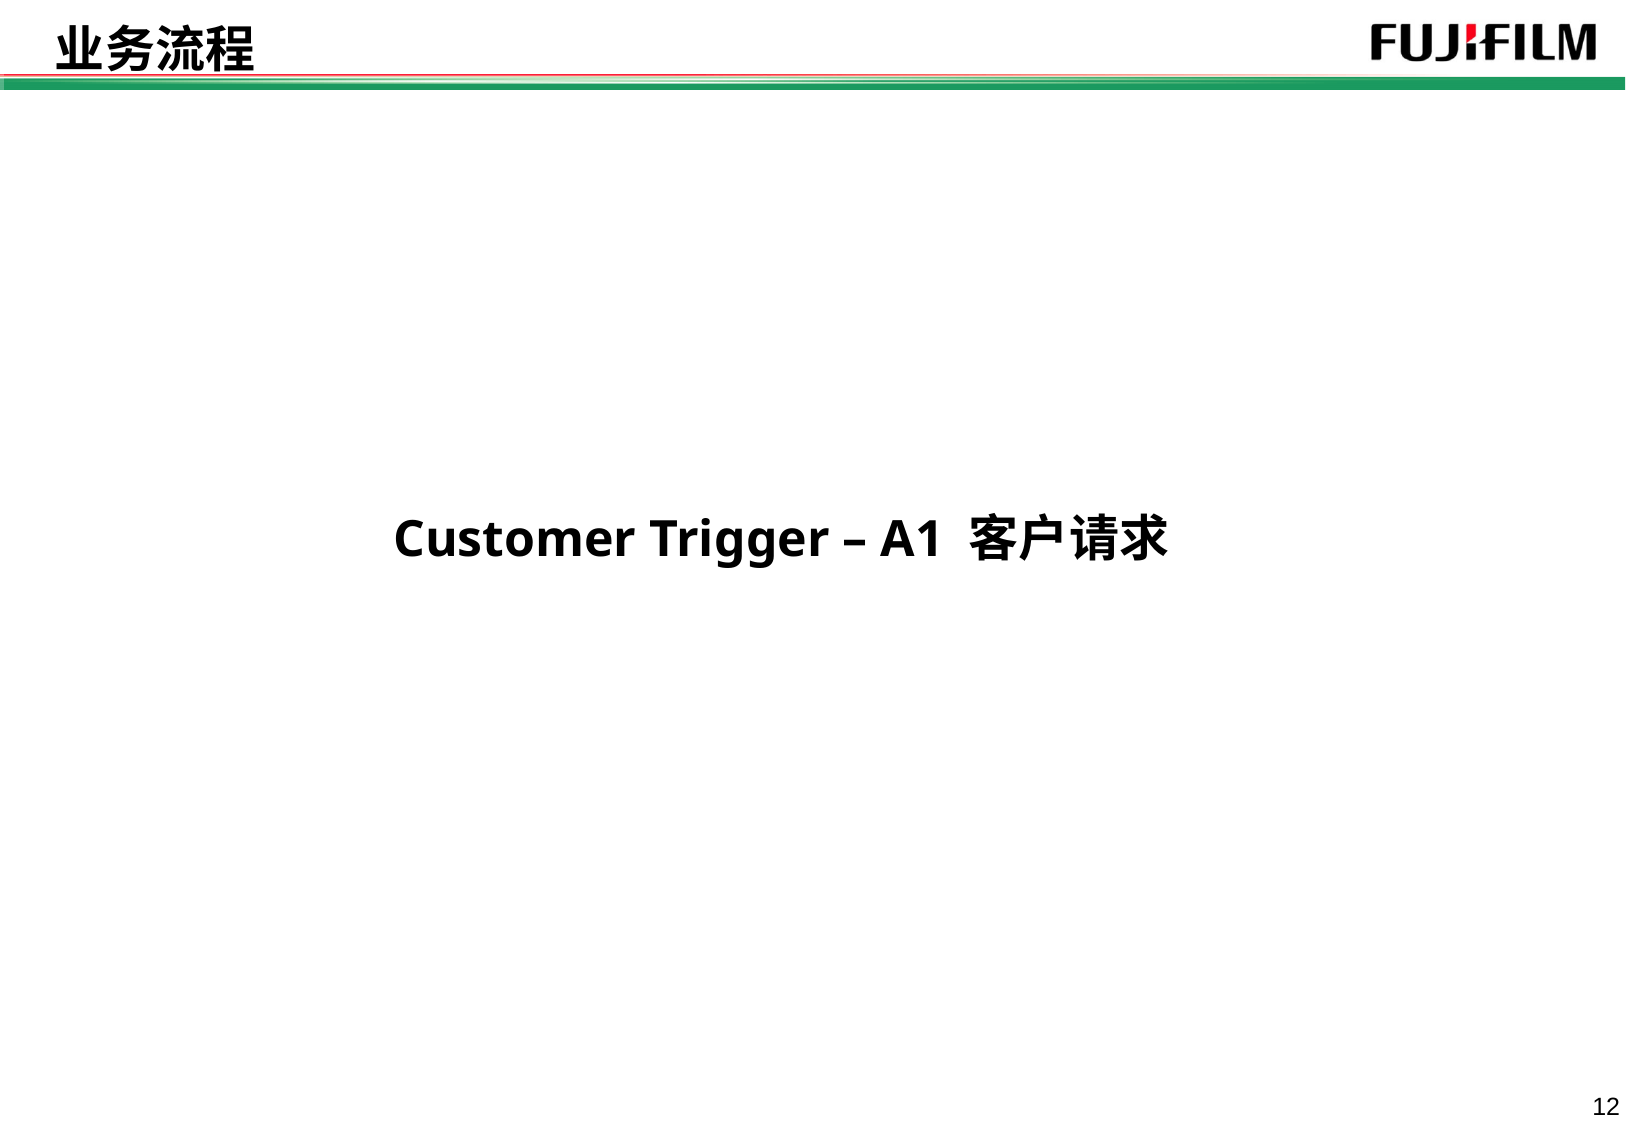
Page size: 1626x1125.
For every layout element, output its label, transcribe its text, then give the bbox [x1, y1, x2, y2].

picture [0, 74, 1626, 90]
picture [1355, 11, 1613, 68]
text_box Customer Trigger – A1 客户请求 [0, 498, 1594, 575]
title 业务流程 [40, 9, 1333, 86]
